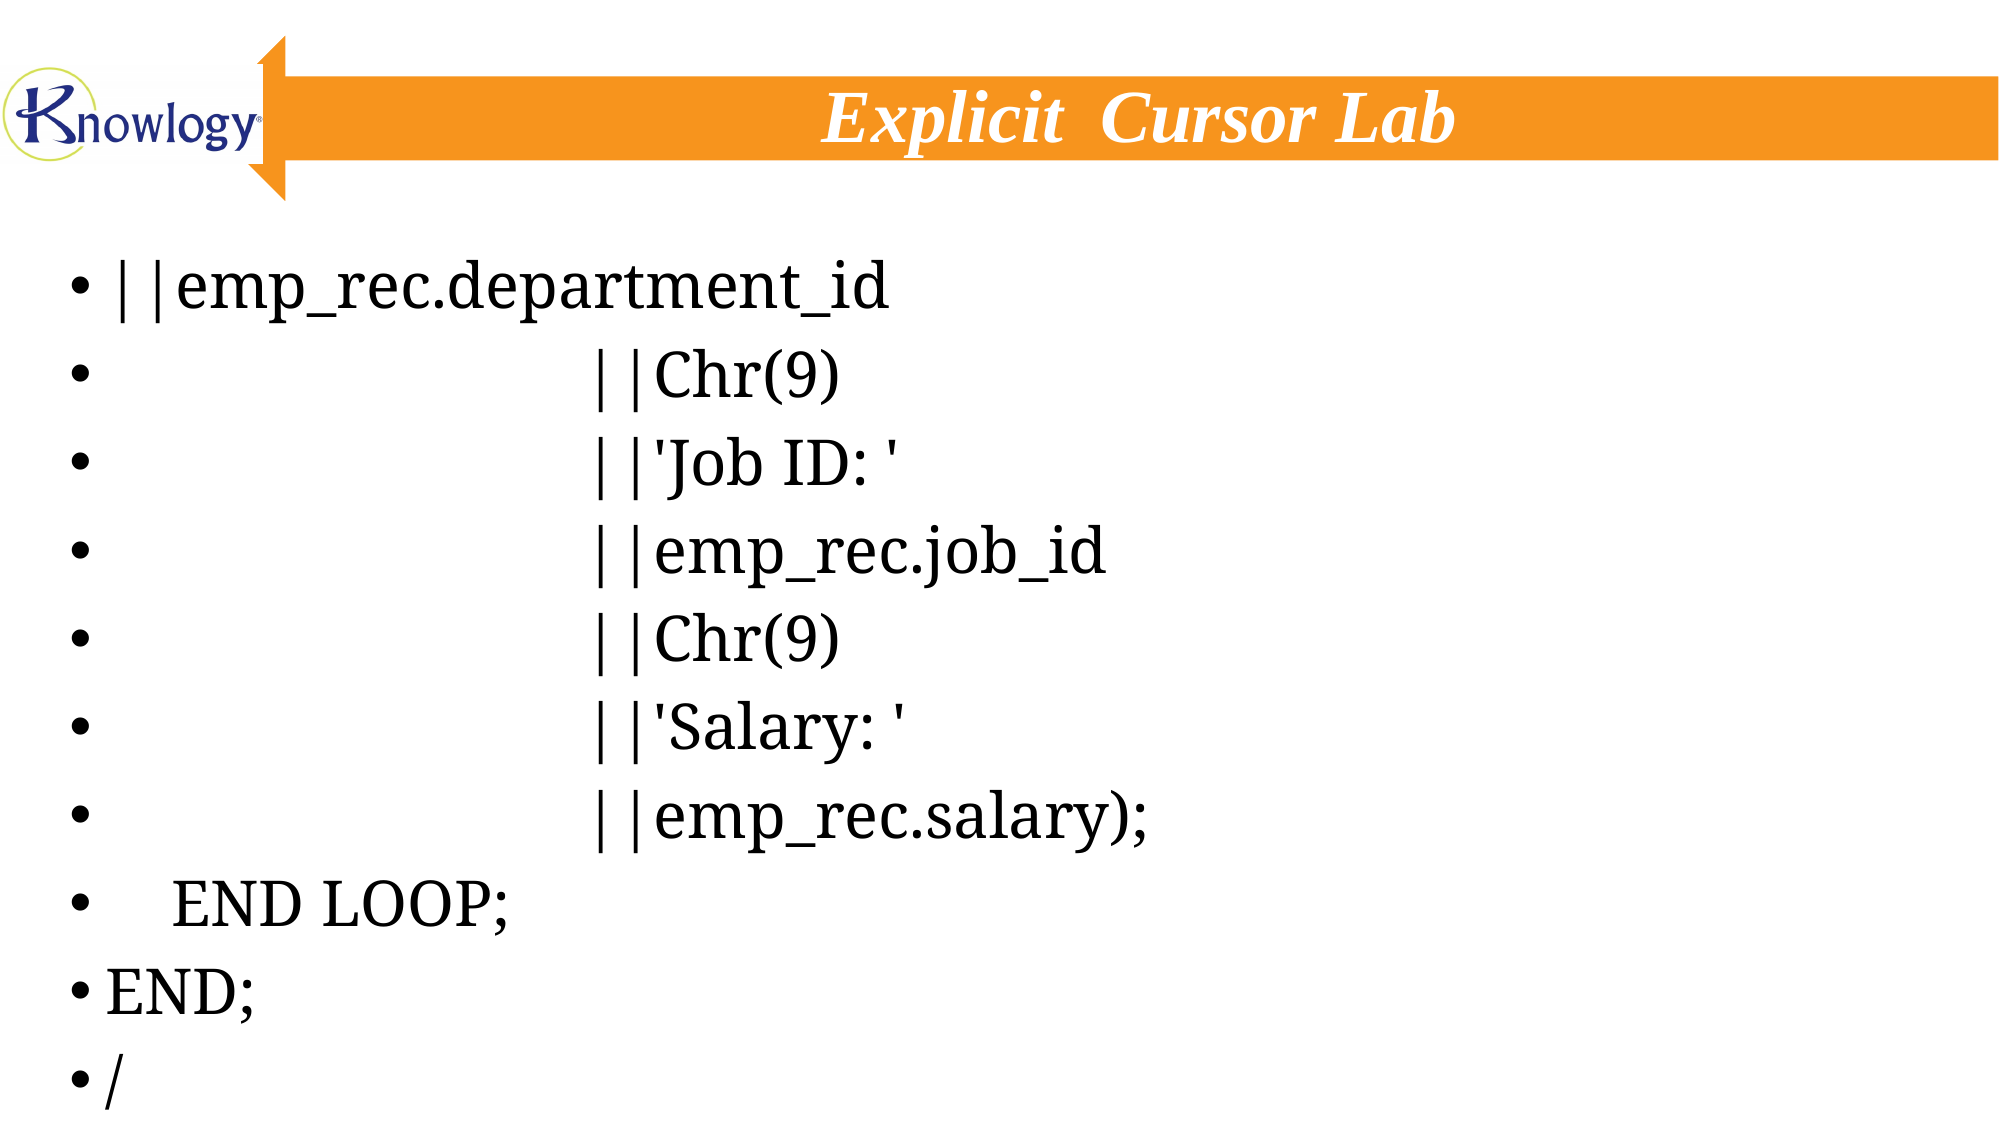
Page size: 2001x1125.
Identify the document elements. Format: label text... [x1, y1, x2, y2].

title Explicit Cursor Lab [249, 64, 2000, 173]
picture [0, 64, 249, 164]
list ||emp_rec.department_id ||Chr(9) ||'Job ID: ' ||emp_rec.job_id ||Chr(9) ||'Salary: ' ||emp_rec.salary); END LOOP; END; / [54, 246, 2000, 1125]
